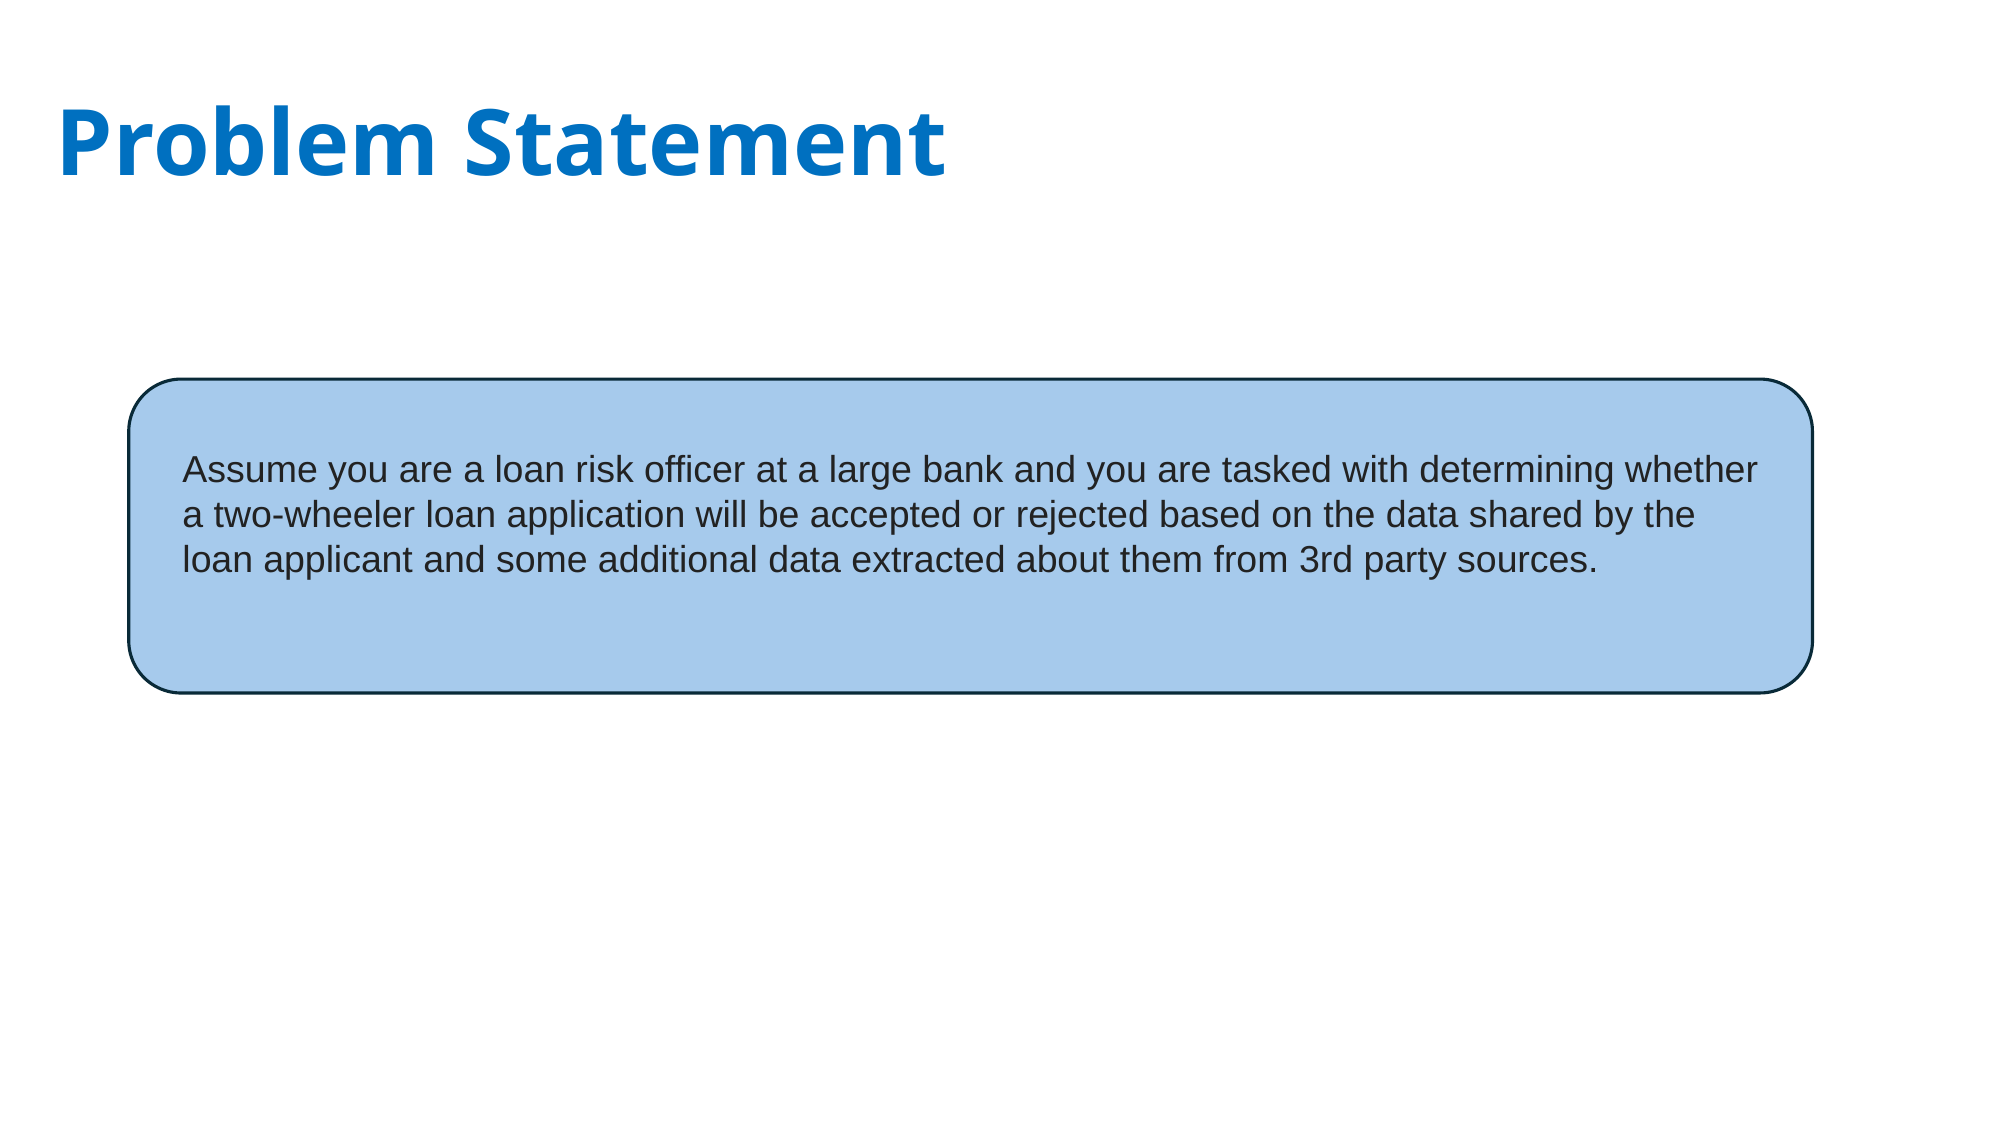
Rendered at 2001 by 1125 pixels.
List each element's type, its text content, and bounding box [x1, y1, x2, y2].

title Problem Statement [40, 37, 1766, 255]
text_box Assume you are a loan risk officer at a large bank and you are tasked with determining whether a two-wheeler loan application will be accepted or rejected based on the data shared by the loan applicant and some additional data extracted about them from 3rd party sources. [167, 437, 1779, 588]
text_box [127, 377, 1815, 695]
